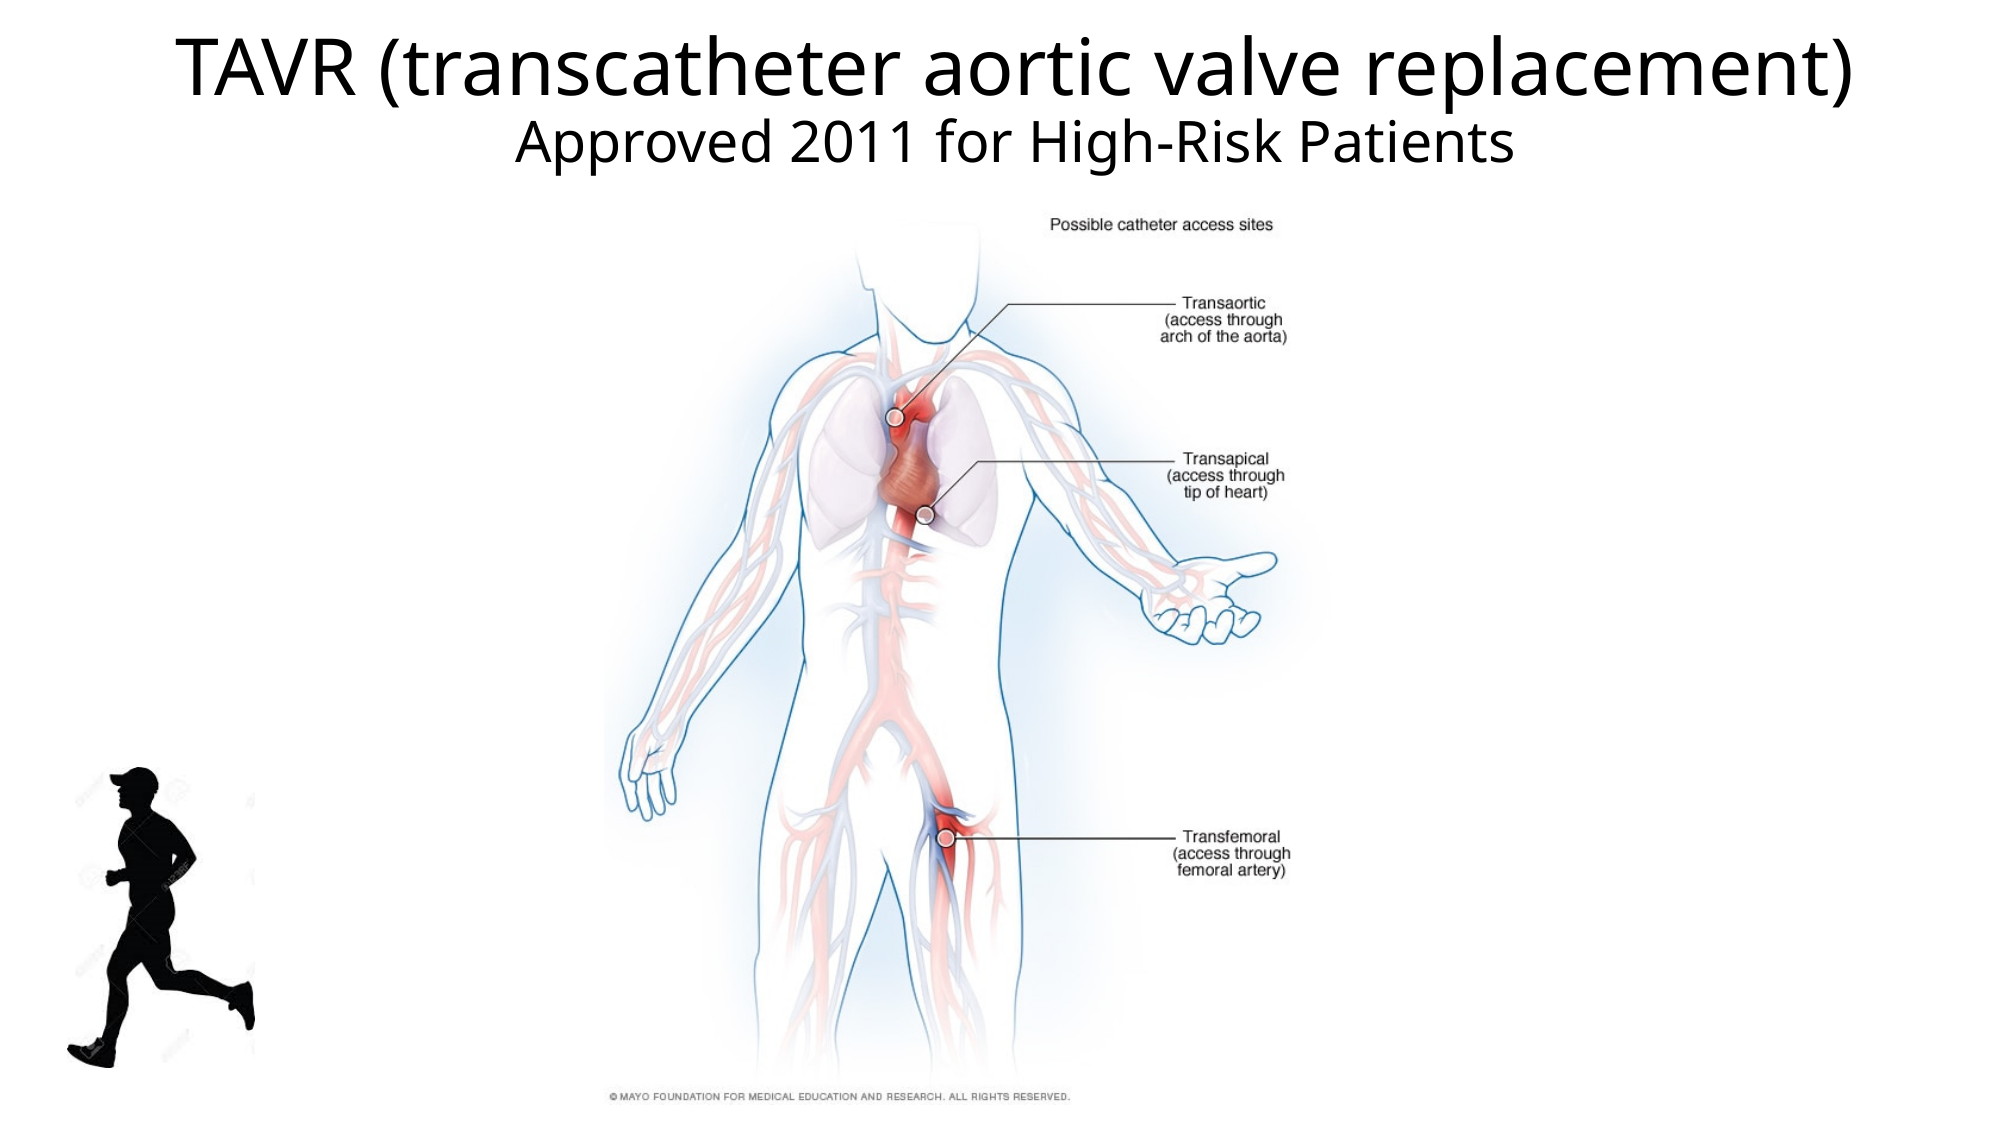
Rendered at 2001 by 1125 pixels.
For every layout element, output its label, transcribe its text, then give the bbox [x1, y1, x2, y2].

title TAVR (transcatheter aortic valve replacement) Approved 2011 for High-Risk Patients [153, 19, 1879, 238]
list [604, 191, 1357, 1106]
picture [67, 767, 255, 1068]
